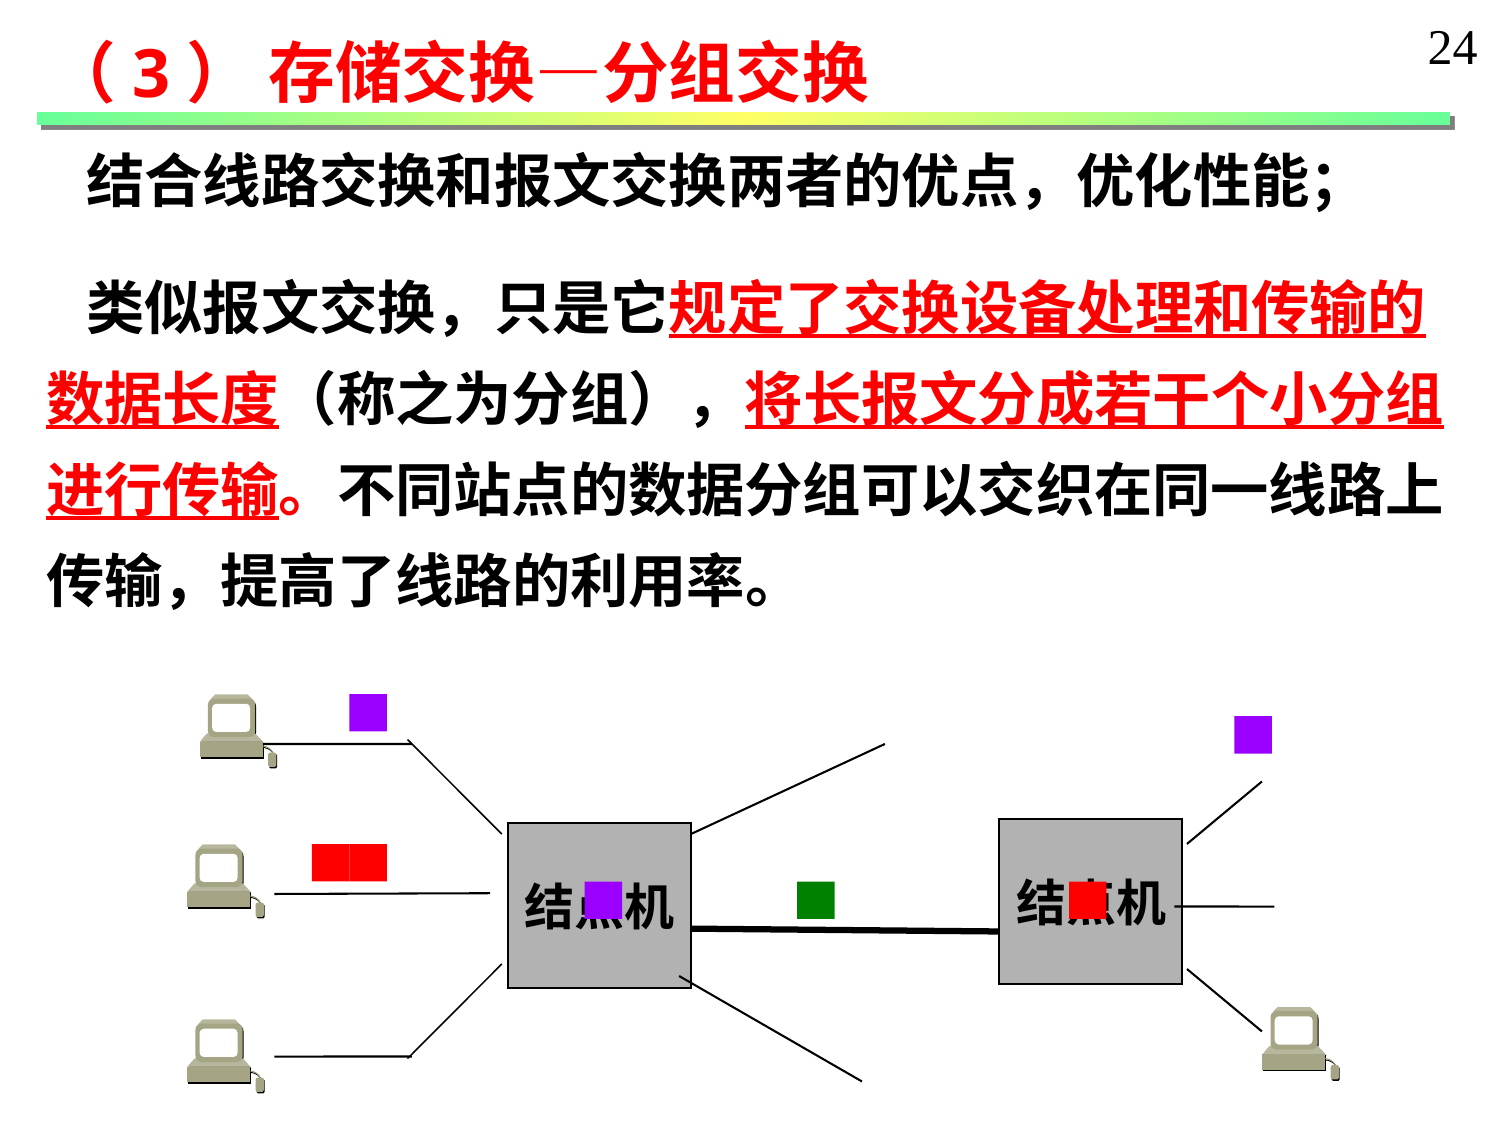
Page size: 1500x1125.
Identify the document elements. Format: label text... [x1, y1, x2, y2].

picture [186, 843, 266, 920]
text_box [350, 844, 387, 882]
text_box 结点机 [507, 822, 691, 988]
text_box [349, 694, 387, 732]
text_box [1069, 881, 1107, 919]
text_box [1234, 716, 1272, 754]
picture [1261, 1006, 1341, 1082]
text_box [311, 844, 350, 882]
picture [186, 1018, 266, 1095]
text_box [37, 112, 1450, 125]
text_box 结点机 [999, 819, 1183, 984]
text_box [584, 881, 623, 919]
text_box 24 [1412, 7, 1493, 82]
text_box [797, 881, 835, 919]
text_box 结合线路交换和报文交换两者的优点，优化性能； 类似报文交换，只是它规定了交换设备处理和传输的数据长度（称之为分组），将长报文分成若干个小分组进行传输。不同站点的数据分组可以交织在同一线路上传输，提高了线路的利用率。 [31, 137, 1459, 622]
text_box （3） 存储交换—分组交换 [34, 23, 916, 119]
picture [199, 693, 279, 770]
